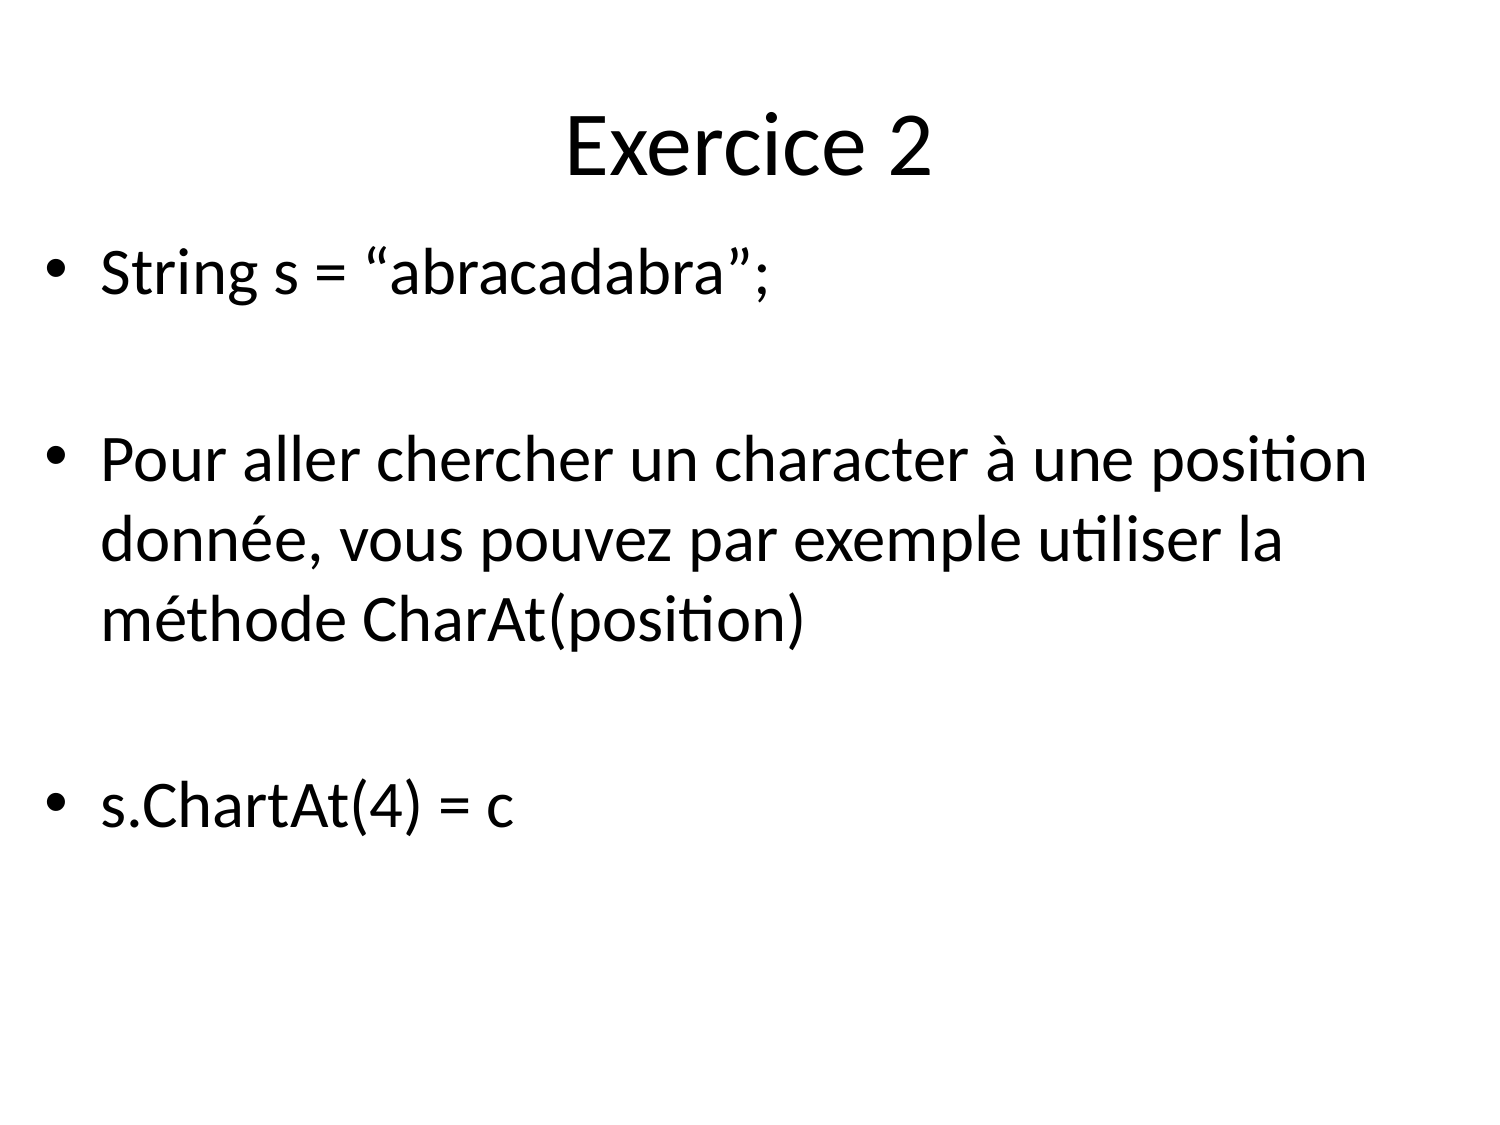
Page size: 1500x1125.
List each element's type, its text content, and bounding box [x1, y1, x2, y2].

list String s = “abracadabra”; Pour aller chercher un character à une position donnée, vous pouvez par exemple utiliser la méthode CharAt(position) s.ChartAt(4) = c [29, 219, 1425, 1071]
title Exercice 2 [75, 45, 1425, 219]
